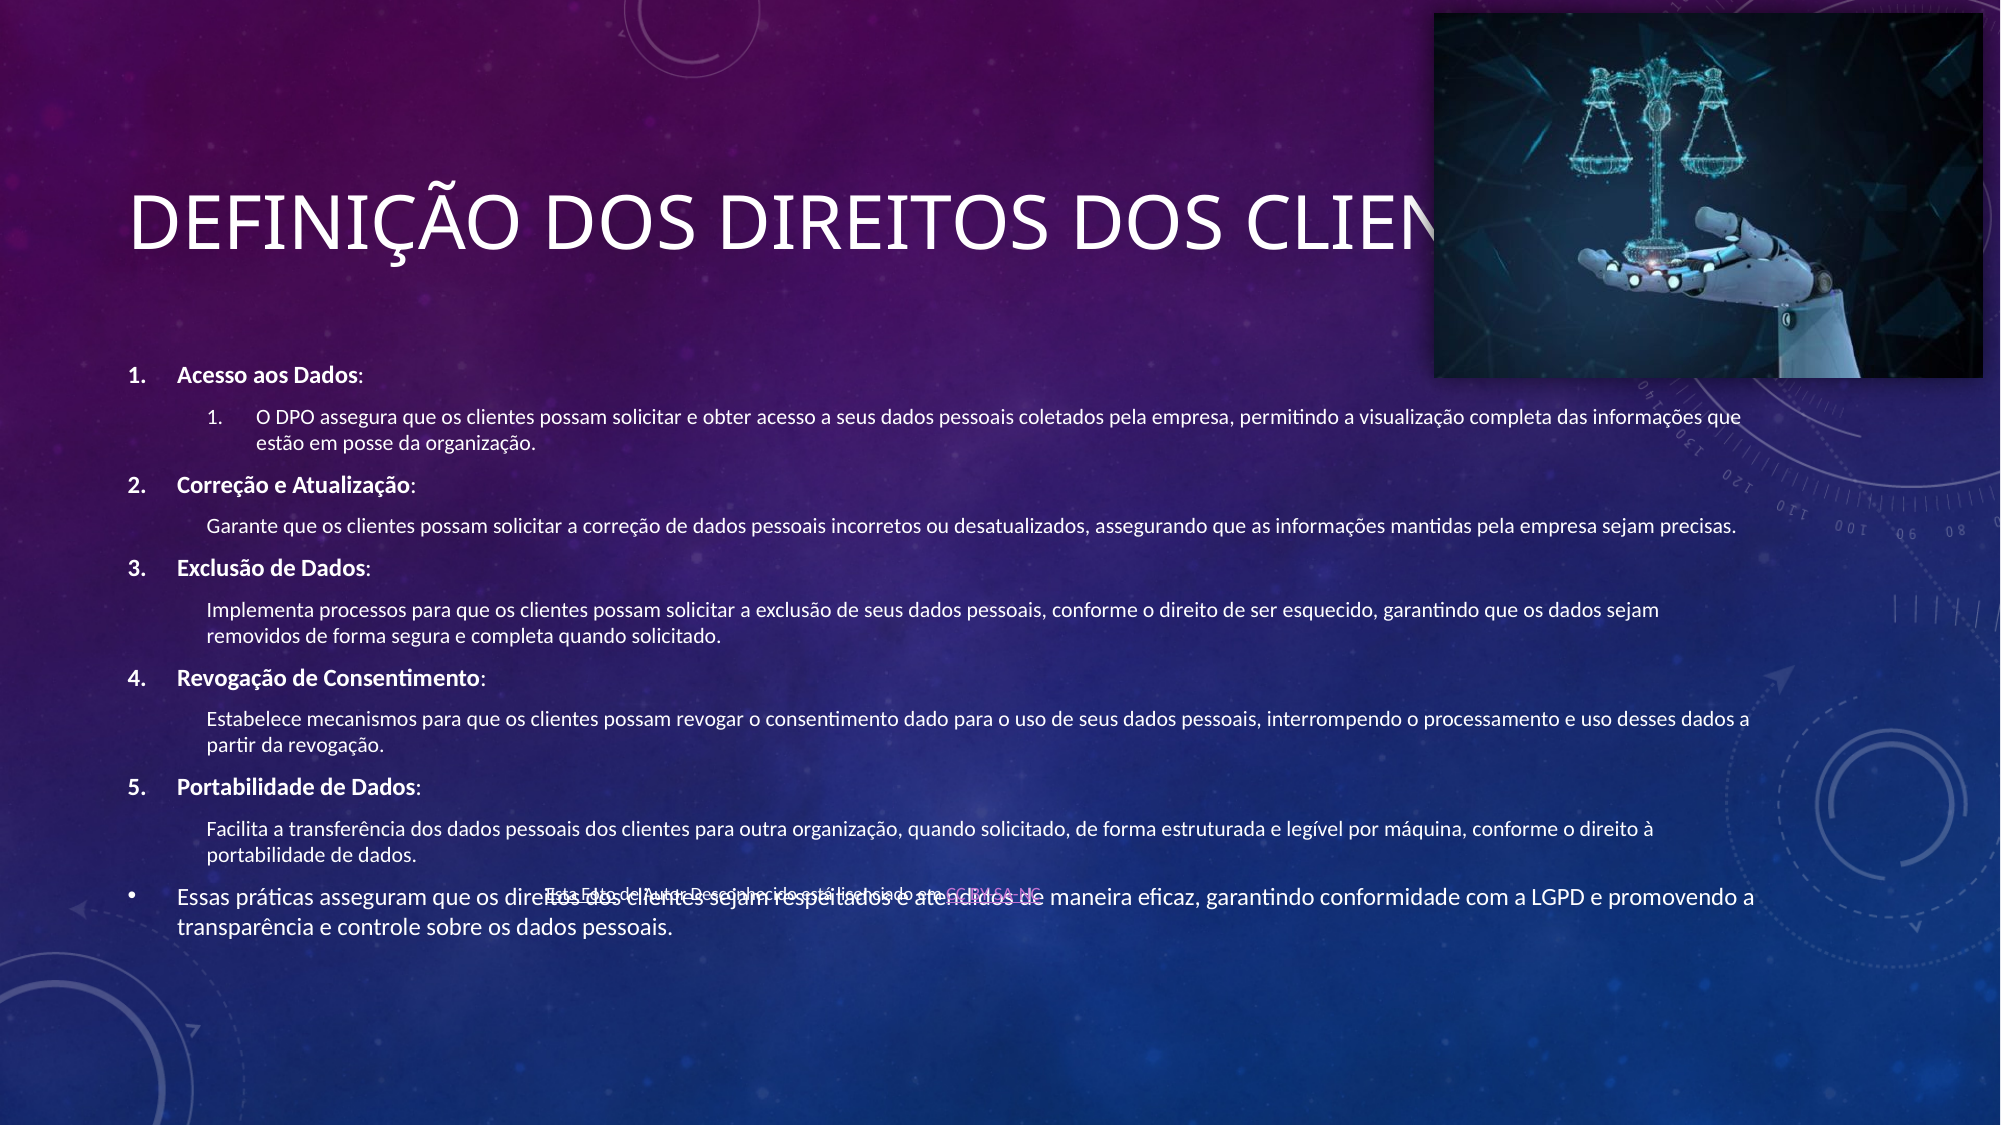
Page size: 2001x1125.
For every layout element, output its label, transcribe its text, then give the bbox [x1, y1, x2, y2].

title Definição dos Direitos dos Clientes [112, 99, 1410, 339]
list Acesso aos Dados: O DPO assegura que os clientes possam solicitar e obter acesso a seus dados pessoais coletados pela empresa, permitindo a visualização completa das informações que estão em posse da organização. Correção e Atualização: Garante que os clientes possam solicitar a correção de dados pessoais incorretos ou desatualizados, assegurando que as informações mantidas pela empresa sejam precisas. Exclusão de Dados: Implementa processos para que os clientes possam solicitar a exclusão de seus dados pessoais, conforme o direito de ser esquecido, garantindo que os dados sejam removidos de forma segura e completa quando solicitado. Revogação de Consentimento: Estabelece mecanismos para que os clientes possam revogar o consentimento dado para o uso de seus dados pessoais, interrompendo o processamento e uso desses dados a partir da revogação. Portabilidade de Dados: Facilita a transferência dos dados pessoais dos clientes para outra organização, quando solicitado, de forma estruturada e legível por máquina, conforme o direito à portabilidade de dados. Essas práticas asseguram que os direitos dos clientes sejam respeitados e atendidos de maneira eficaz, garantindo conformidade com a LGPD e promovendo a transparência e controle sobre os dados pessoais. [112, 351, 1775, 950]
text_box Esta Foto de Autor Desconhecido está licenciado em CC BY-SA-NC [531, 874, 1469, 912]
picture [0, 0, 2001, 1125]
